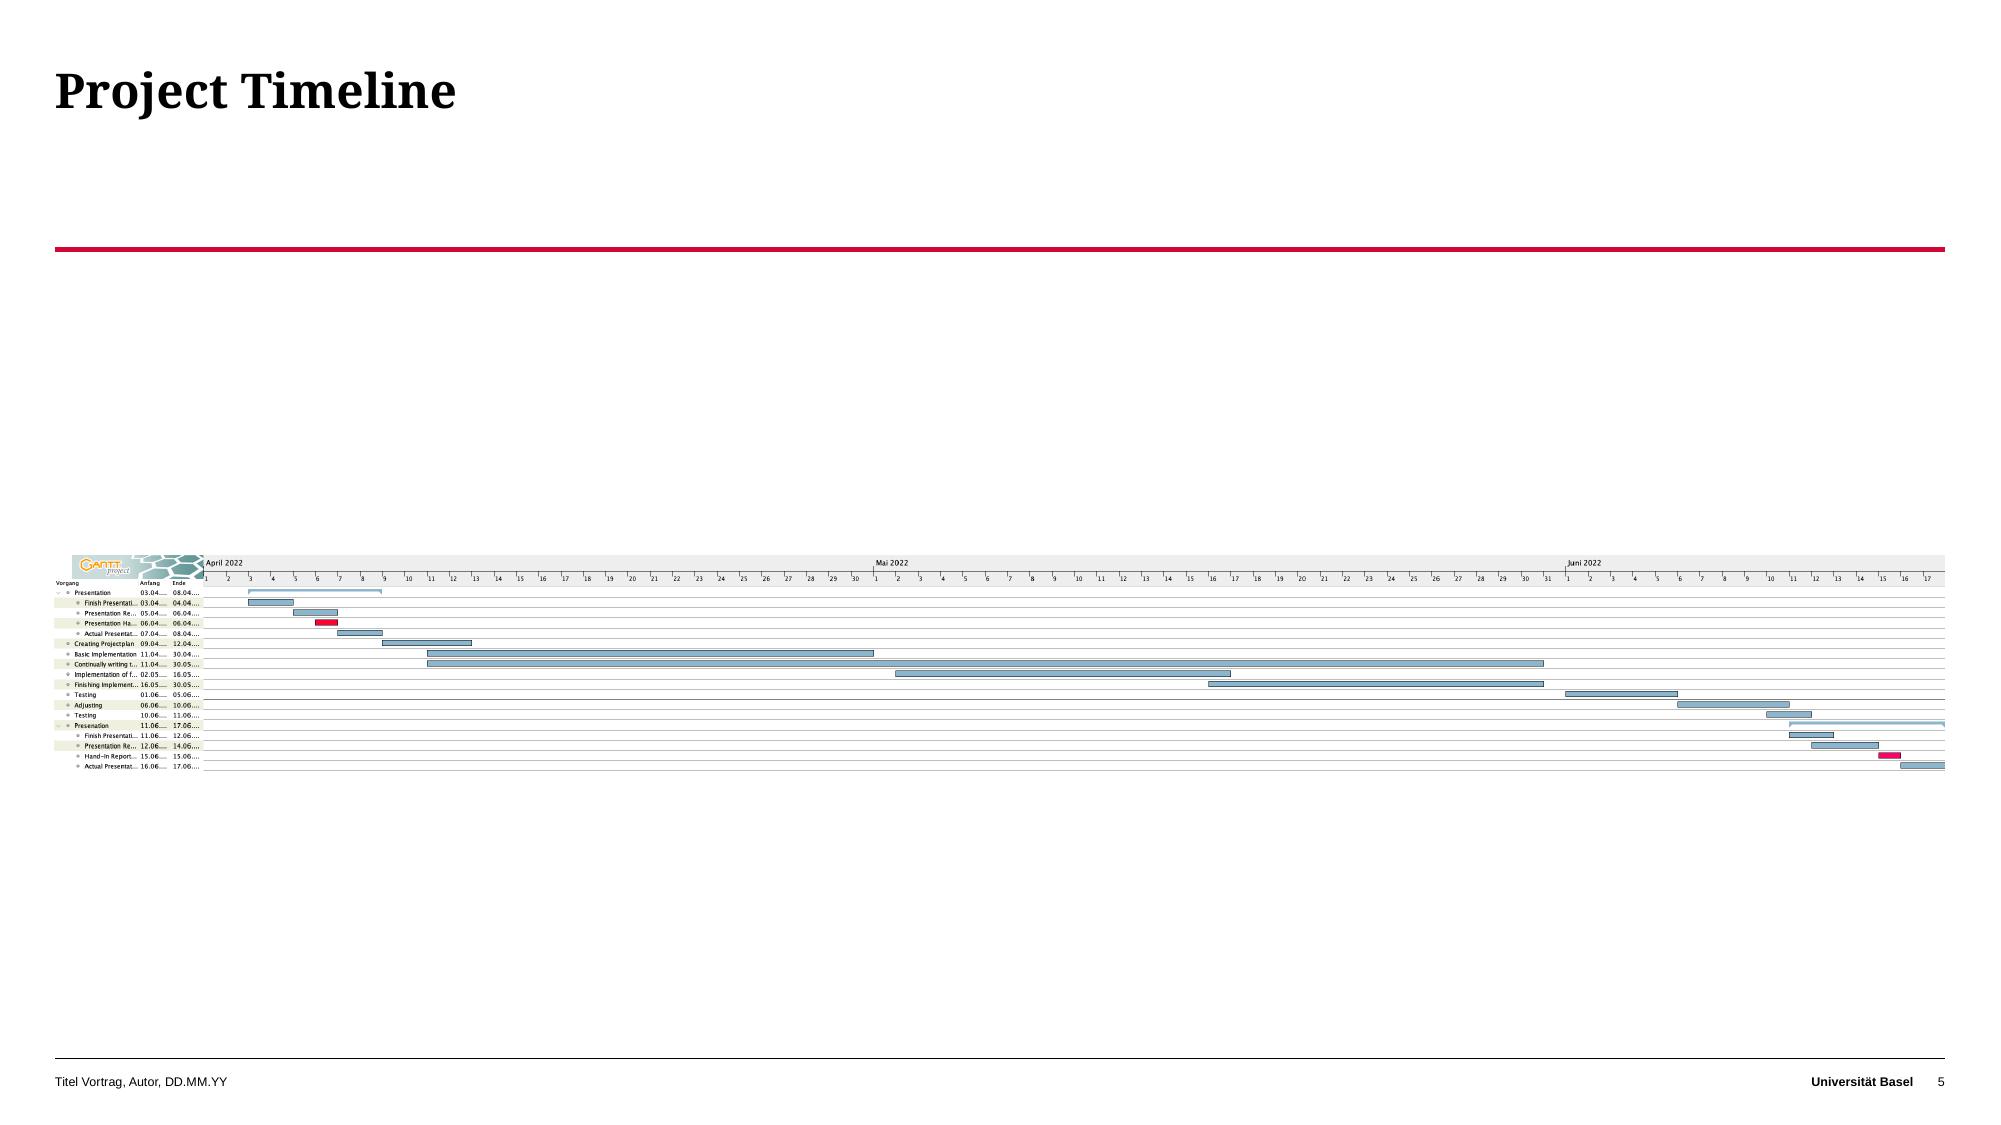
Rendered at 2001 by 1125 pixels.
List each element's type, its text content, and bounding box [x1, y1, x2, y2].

footer Universität Basel [1496, 1070, 1913, 1100]
title Project Timeline [54, 66, 1945, 191]
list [54, 531, 1946, 771]
slide_number Titel Vortrag, Autor, DD.MM.YY [54, 1070, 528, 1100]
slide_number 5 [1913, 1070, 1945, 1100]
